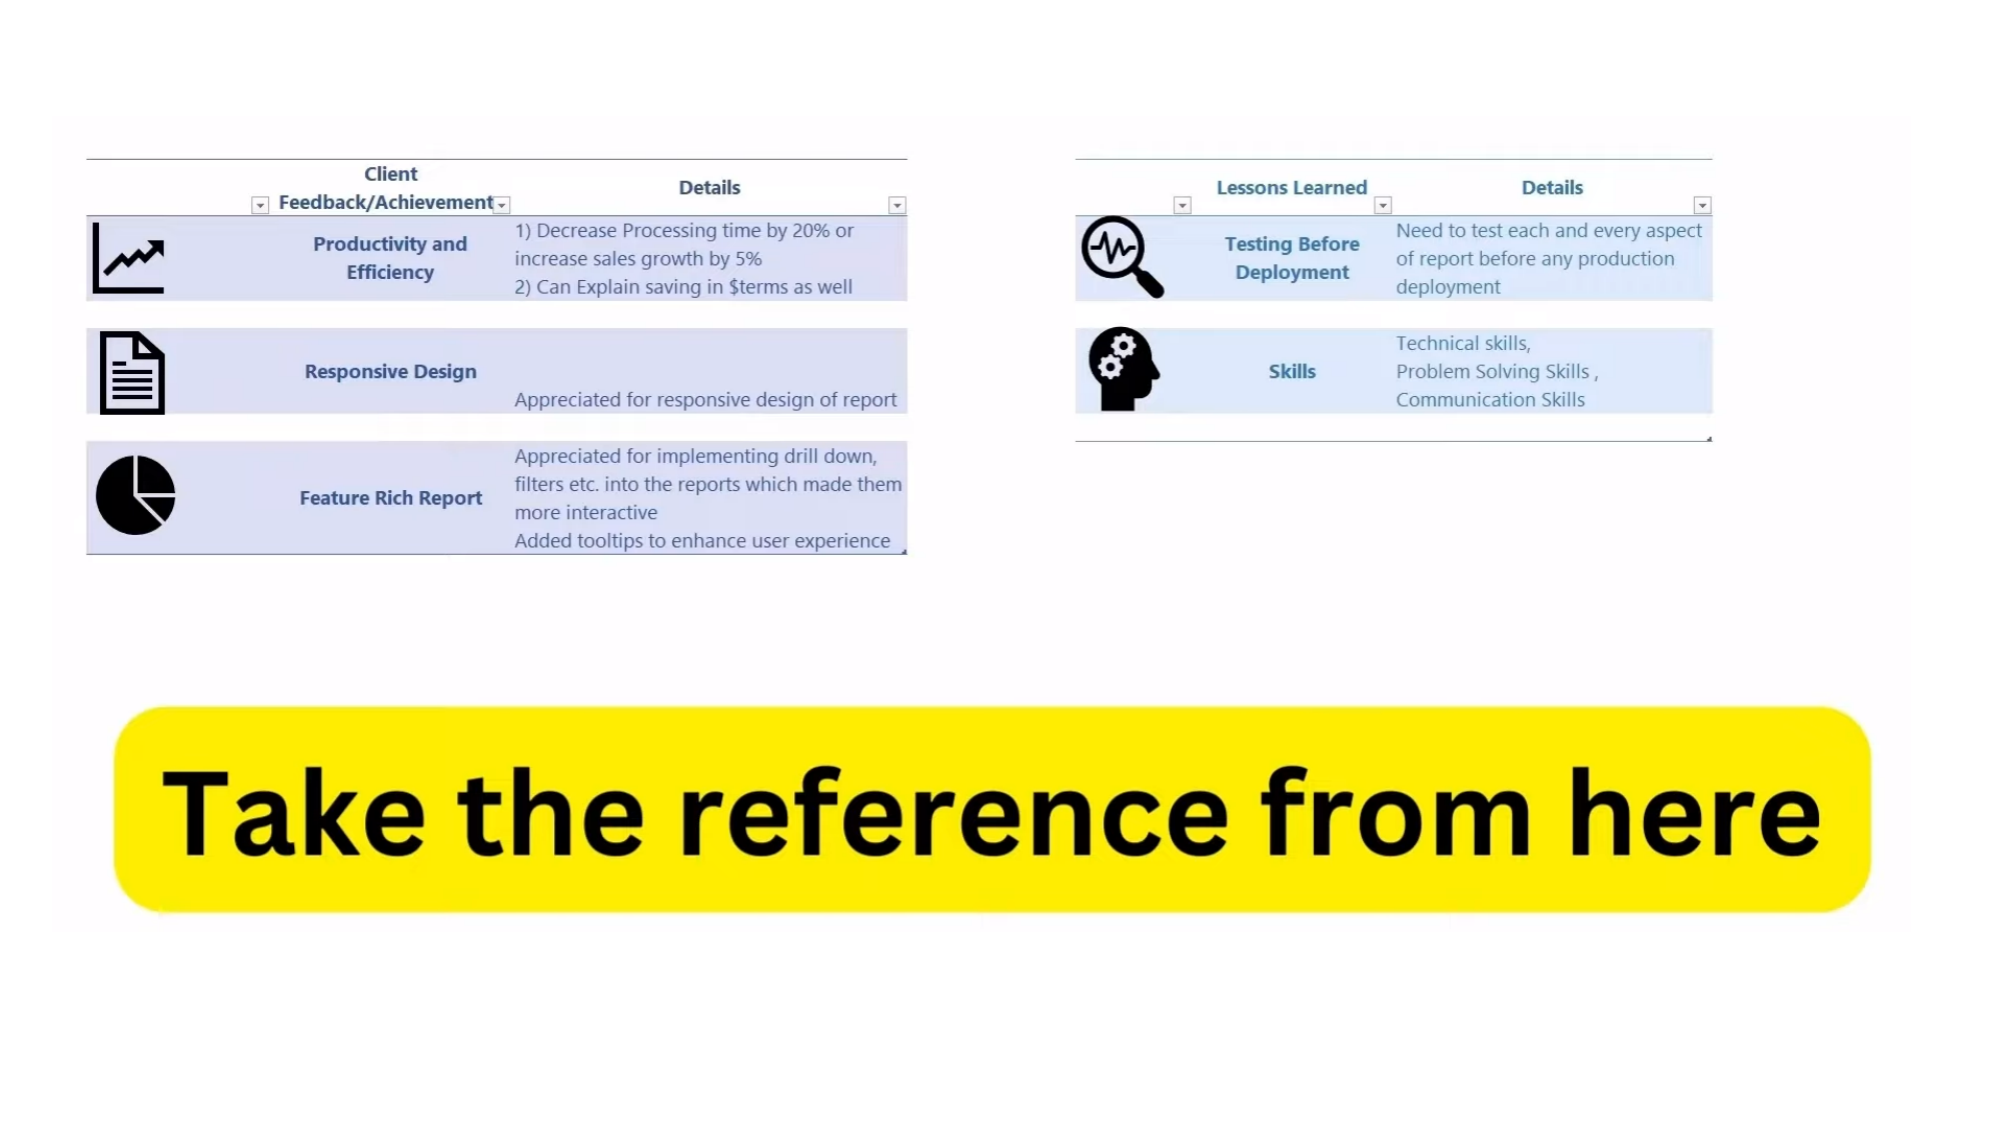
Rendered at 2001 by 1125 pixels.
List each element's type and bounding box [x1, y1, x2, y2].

picture [52, 116, 1911, 932]
